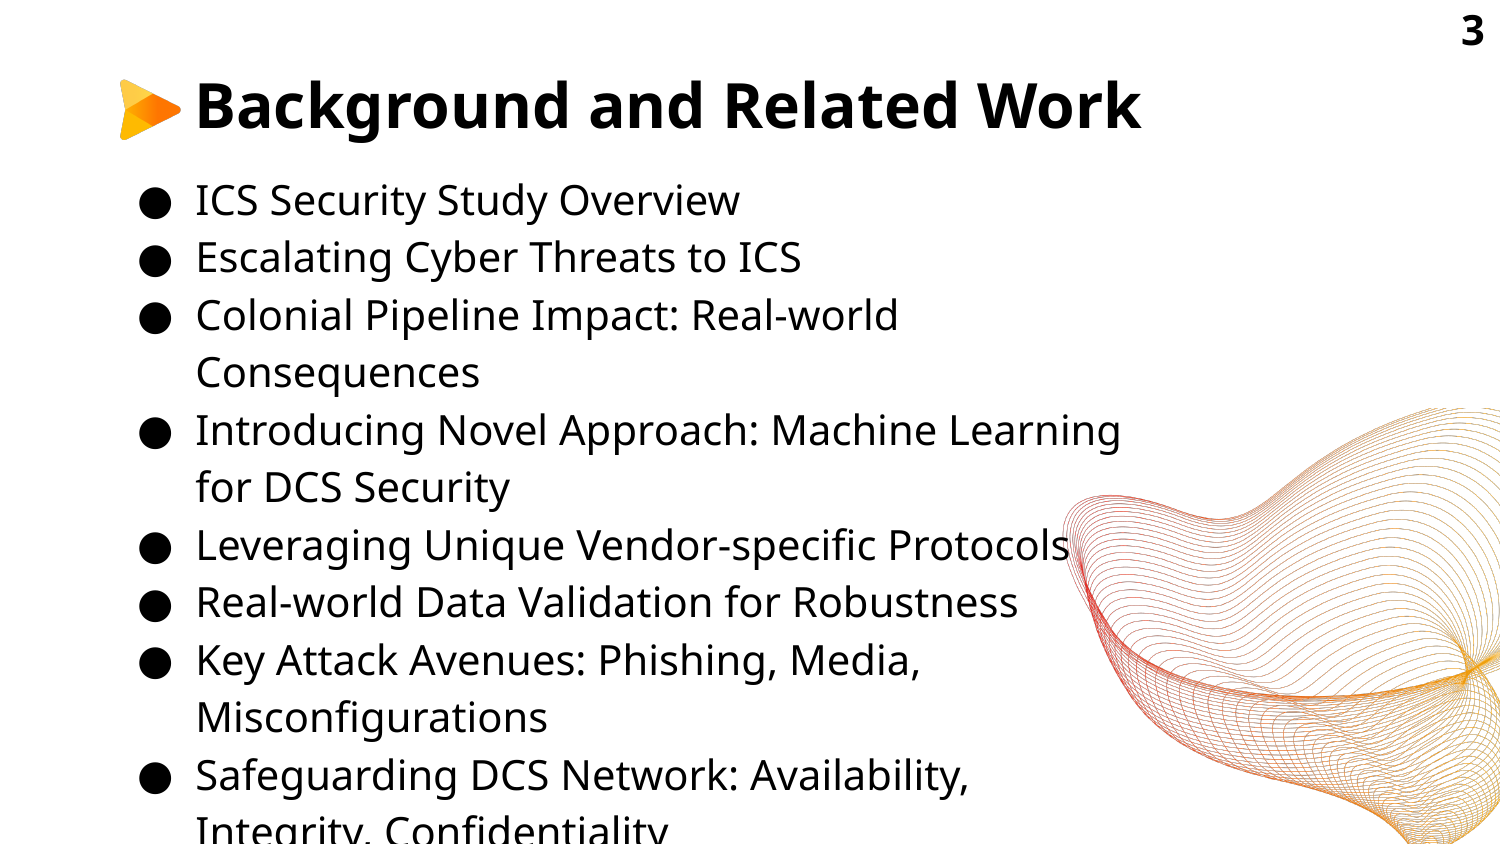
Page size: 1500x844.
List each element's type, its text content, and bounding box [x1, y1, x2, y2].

subtitle ICS Security Study Overview Escalating Cyber Threats to ICS Colonial Pipeline Impact: Real-world Consequences Introducing Novel Approach: Machine Learning for DCS Security Leveraging Unique Vendor-specific Protocols Real-world Data Validation for Robustness Key Attack Avenues: Phishing, Media, Misconfigurations Safeguarding DCS Network: Availability, Integrity, Confidentiality [105, 150, 1168, 836]
slide_number ‹#› [1410, 0, 1500, 64]
title Background and Related Work [179, 44, 1244, 164]
picture [1062, 408, 1500, 844]
picture [119, 78, 179, 140]
